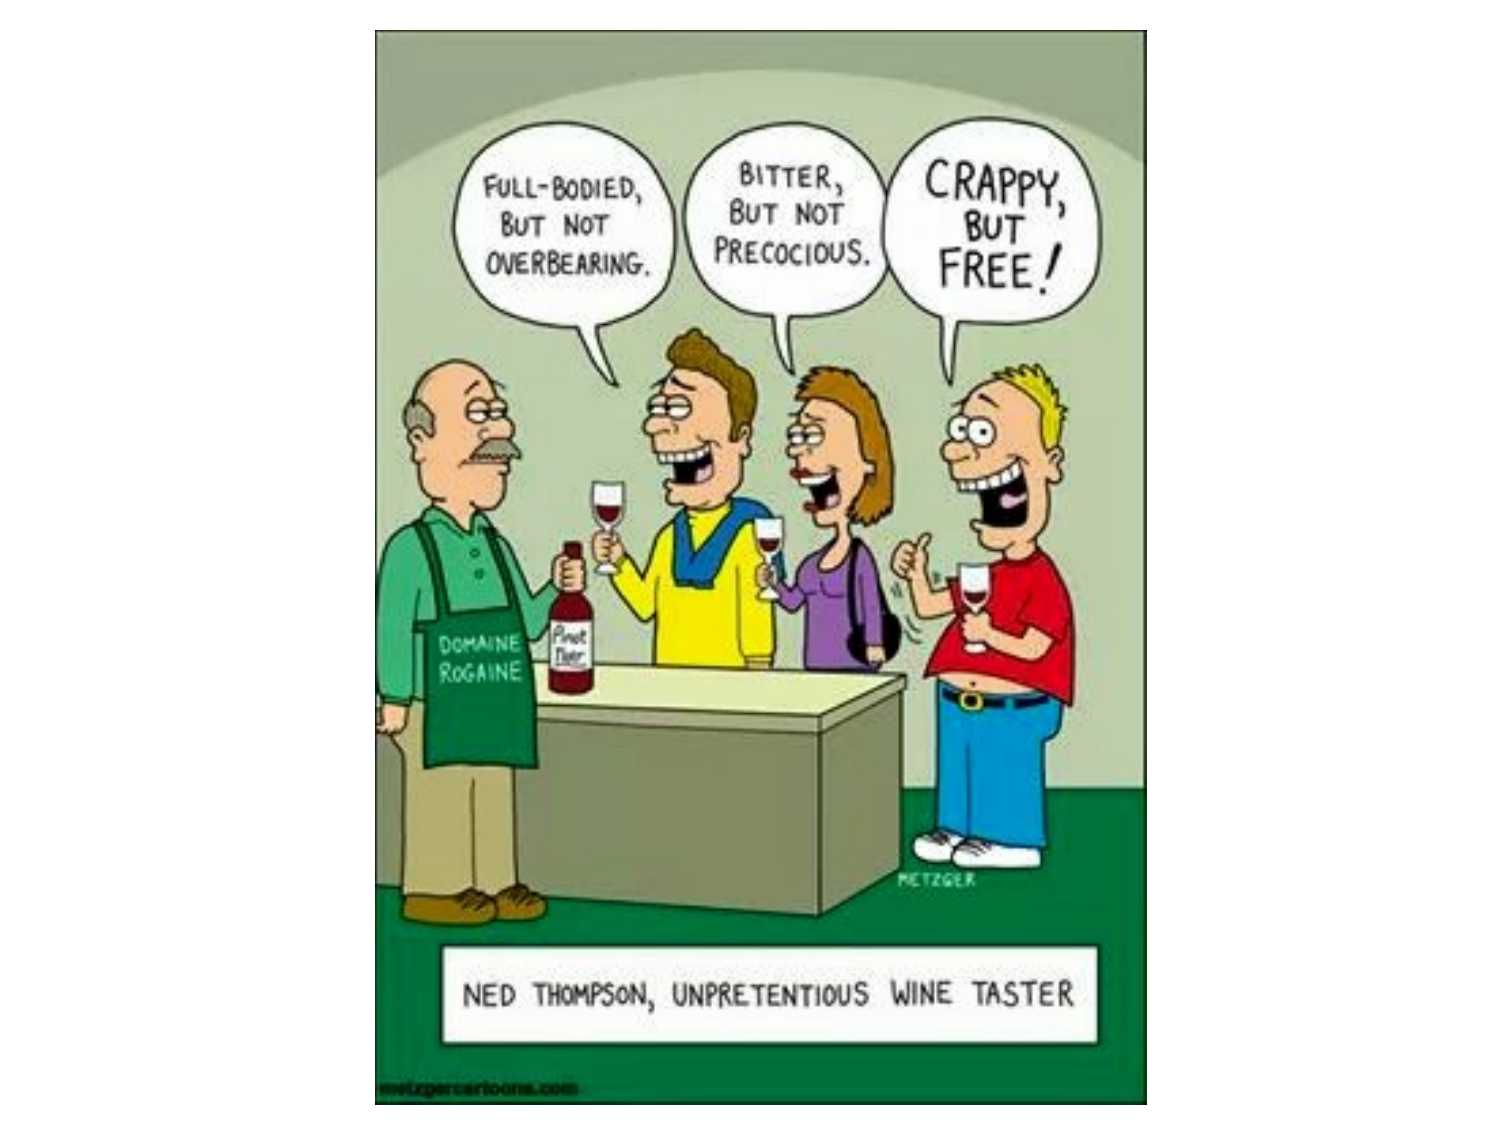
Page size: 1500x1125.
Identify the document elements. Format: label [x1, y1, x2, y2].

list [374, 30, 1147, 1105]
